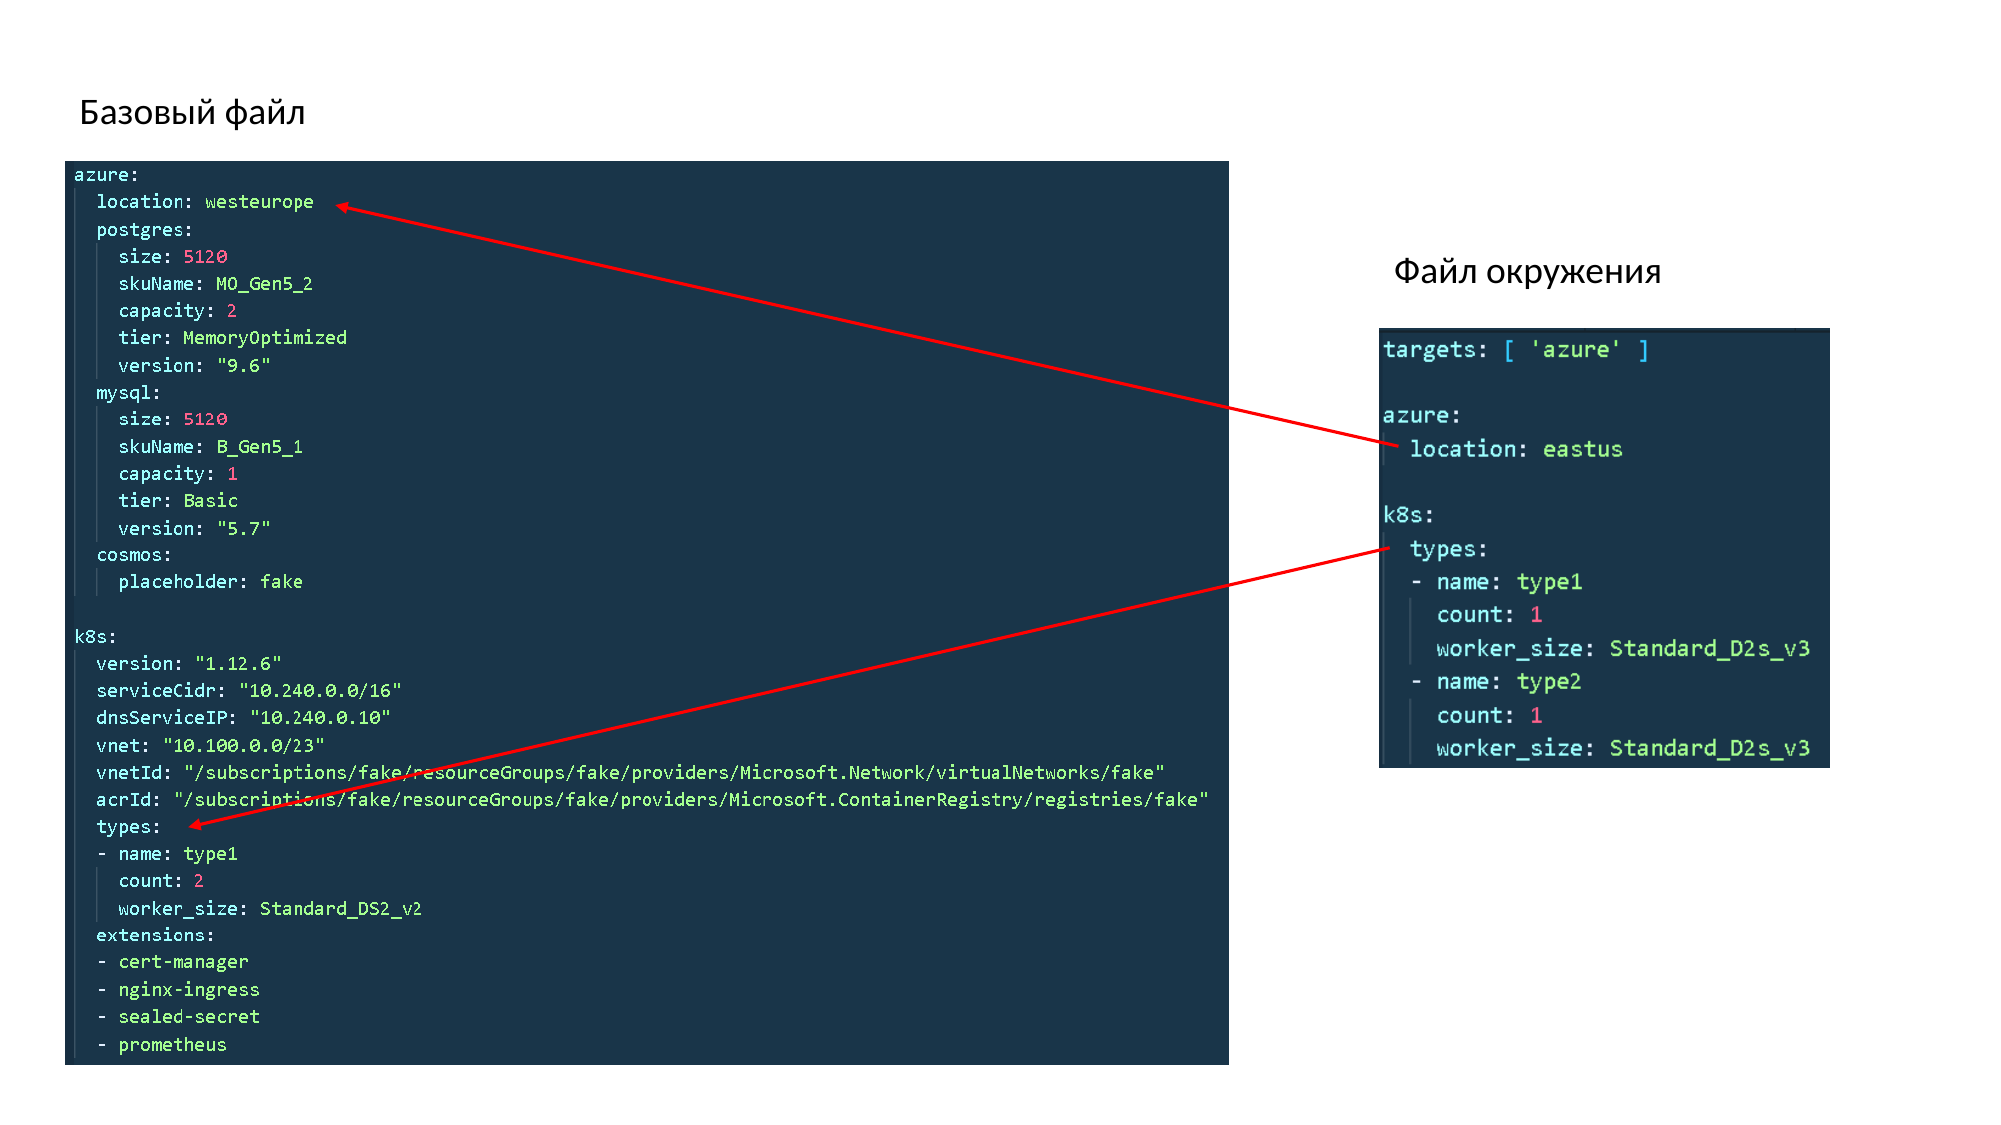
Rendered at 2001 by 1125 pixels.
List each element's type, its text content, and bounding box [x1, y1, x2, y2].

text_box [335, 205, 1399, 447]
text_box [188, 547, 1390, 828]
picture [1379, 328, 1830, 768]
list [64, 161, 1229, 1065]
text_box Базовый файл [64, 79, 515, 140]
text_box Файл окружения [1399, 238, 1830, 299]
